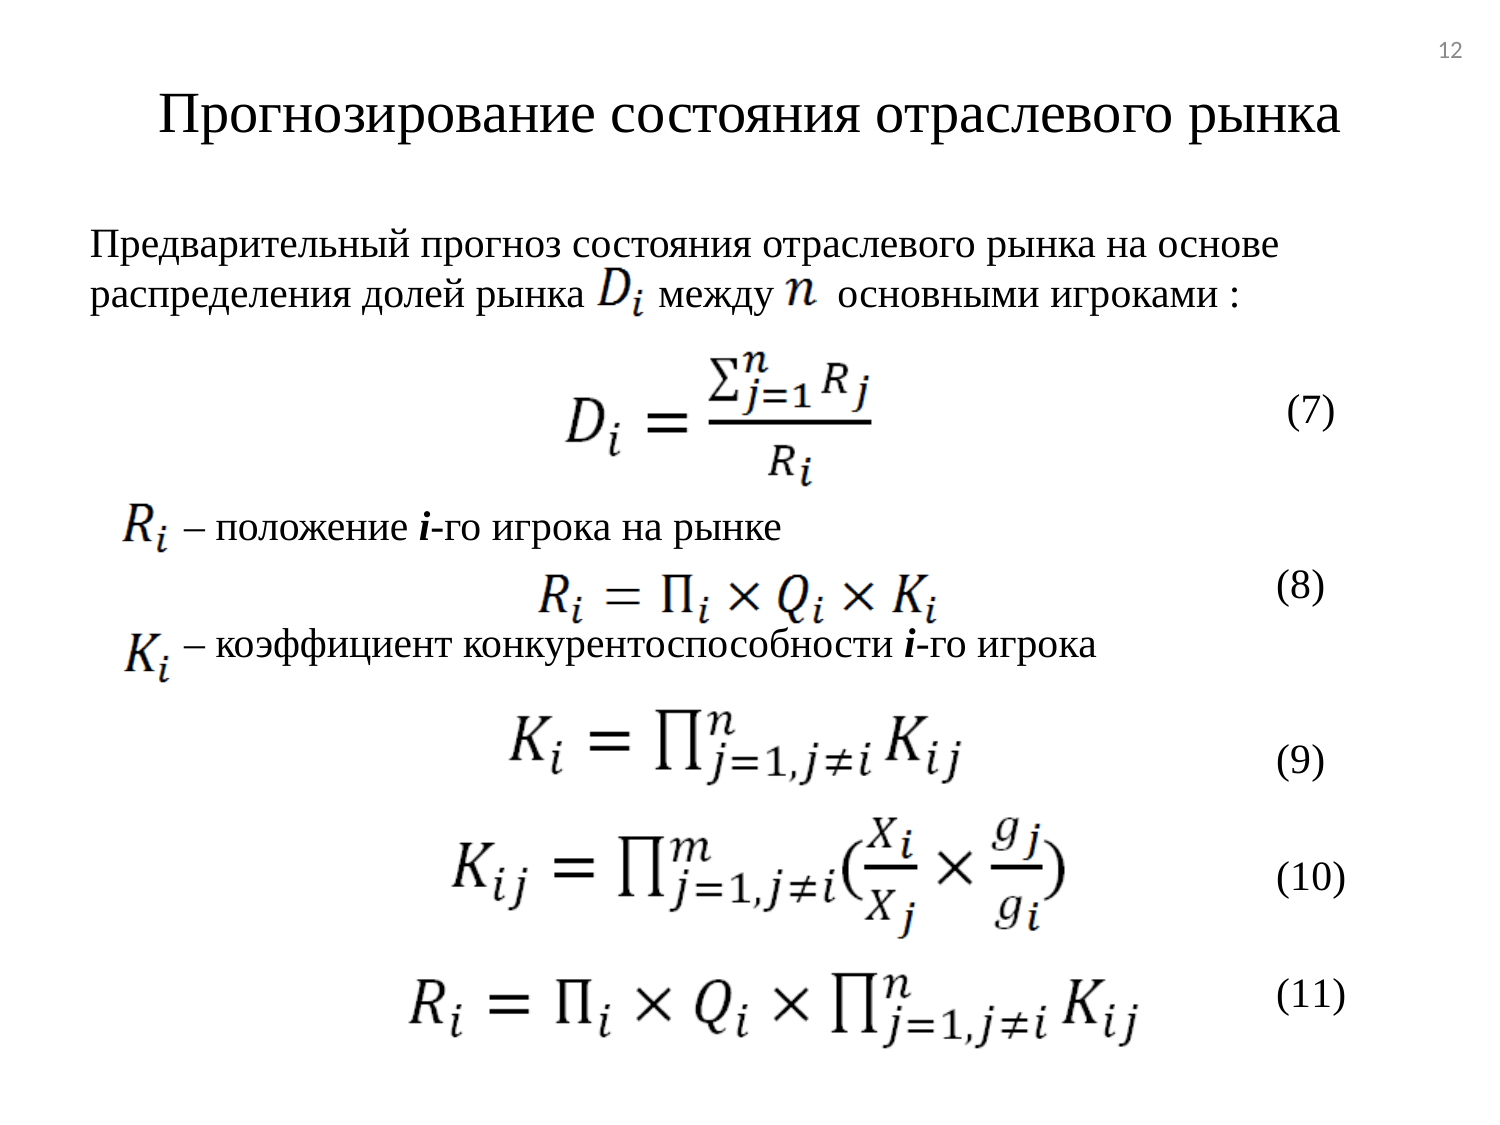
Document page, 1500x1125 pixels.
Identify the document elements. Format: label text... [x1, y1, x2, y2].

picture [406, 963, 1141, 1051]
picture [537, 562, 941, 627]
picture [442, 810, 1072, 943]
picture [123, 621, 175, 686]
slide_number 12 [1127, 19, 1478, 79]
picture [596, 255, 649, 320]
picture [785, 255, 817, 320]
title Прогнозирование состояния отраслевого рынка [74, 44, 1426, 173]
picture [120, 491, 172, 556]
picture [561, 349, 892, 488]
picture [501, 706, 974, 788]
text_box Предварительный прогноз состояния отраслевого рынка на основе распределения долей рынка между основными игроками : (7) – положение i-го игрока на рынке (8) – коэффициент конкурентоспособности i-го игрока (9) (10) (11) [74, 207, 1425, 1024]
